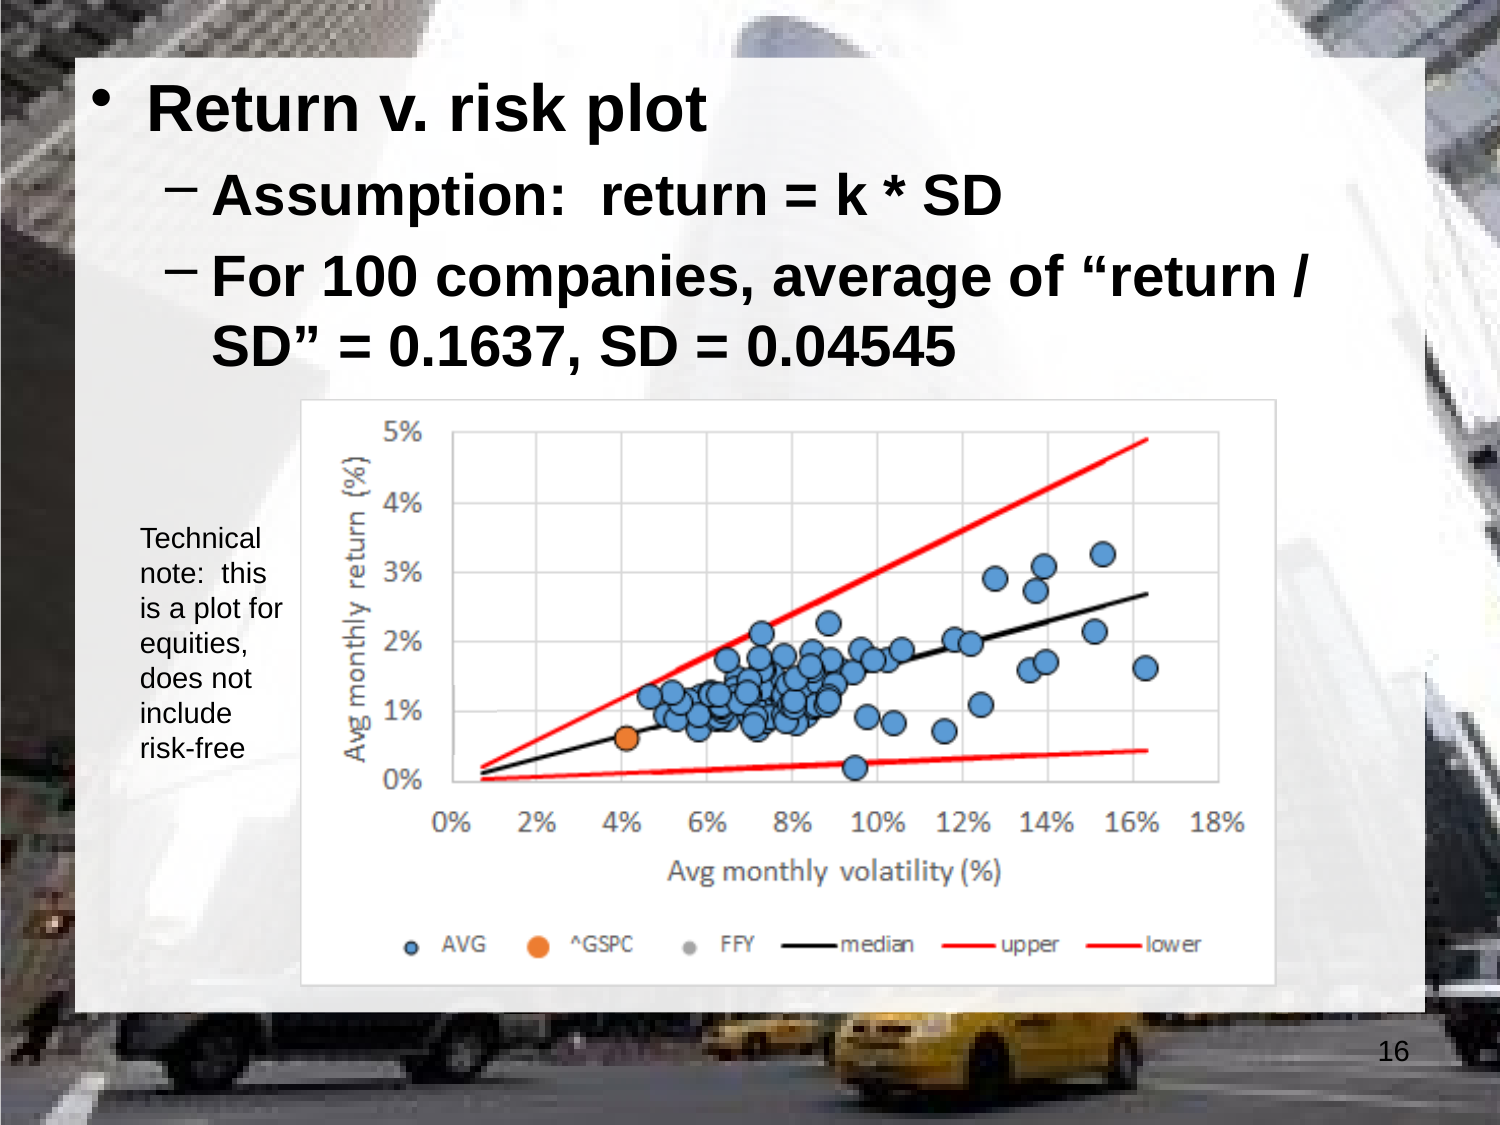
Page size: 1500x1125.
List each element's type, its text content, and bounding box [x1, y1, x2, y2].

slide_number 16 [1074, 1024, 1426, 1103]
text_box Technical note: this is a plot for equities, does not include risk-free [125, 512, 294, 772]
picture [0, 0, 1500, 1125]
list Return v. risk plot Assumption: return = k * SD For 100 companies, average of “return / SD” = 0.1637, SD = 0.04545 [75, 57, 1425, 1013]
